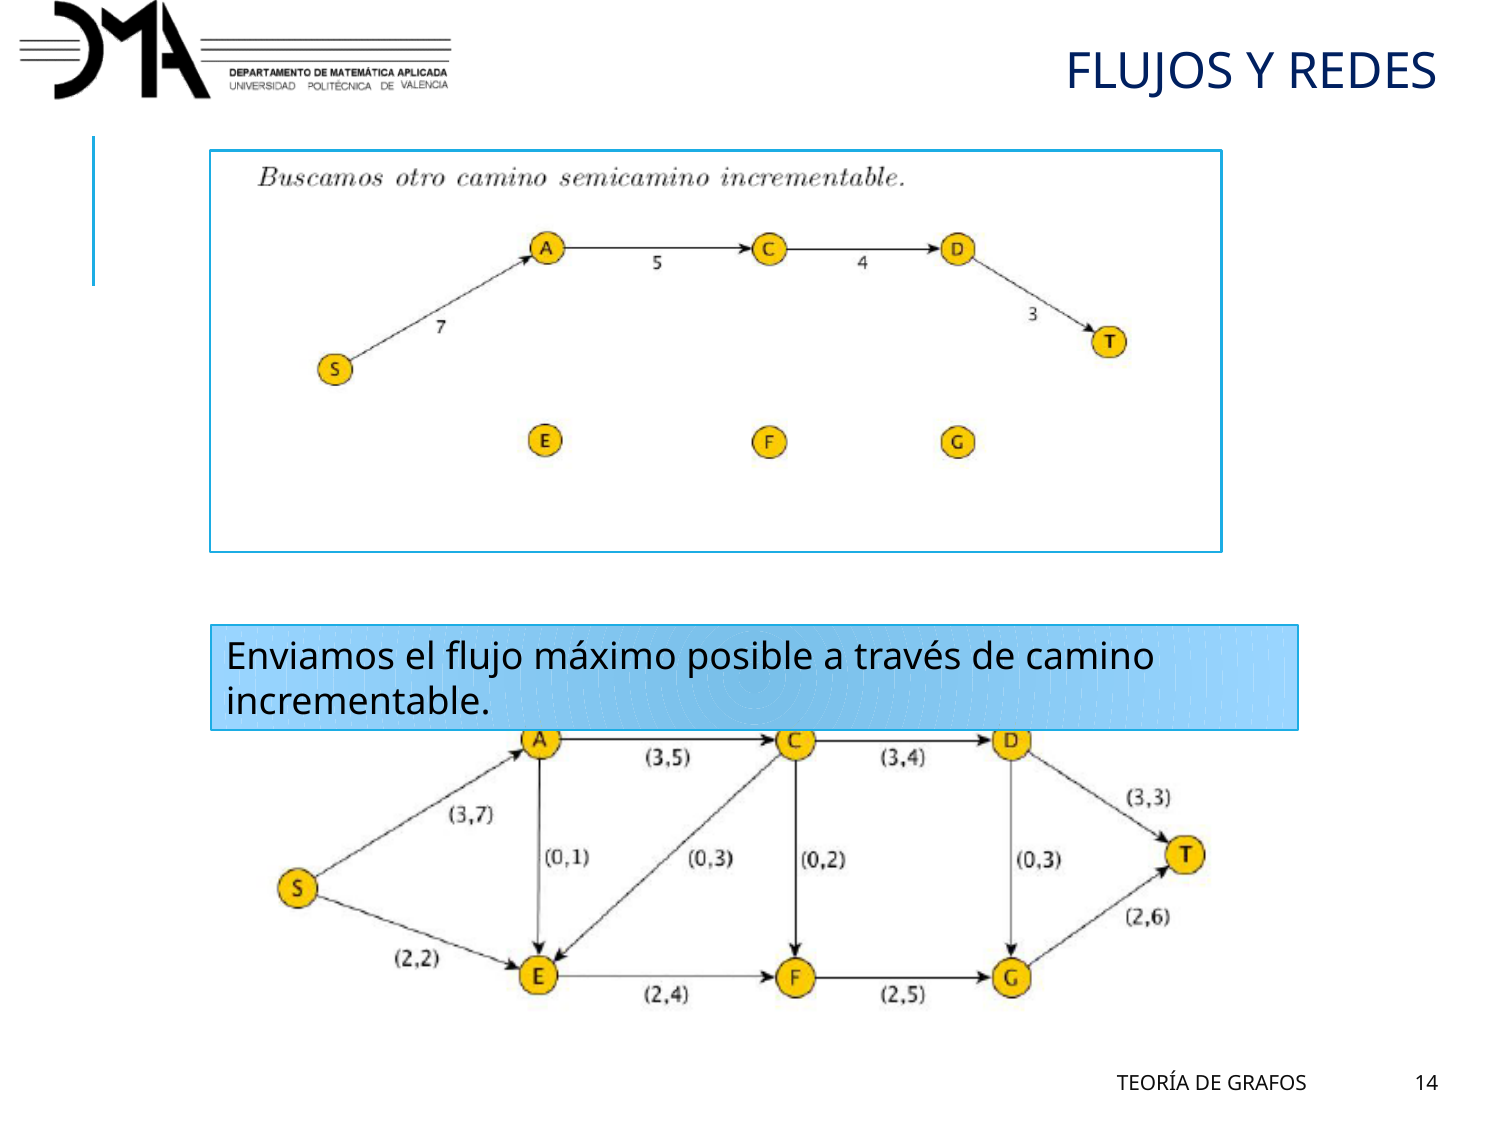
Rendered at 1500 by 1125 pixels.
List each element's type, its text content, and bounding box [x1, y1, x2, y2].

footer Teoría de Grafos [595, 1061, 1322, 1107]
text_box Enviamos el flujo máximo posible a través de camino incrementable. [210, 624, 1299, 731]
text_box FLUJOS Y REDES [987, 31, 1454, 107]
picture [17, 0, 455, 103]
picture [210, 151, 1221, 551]
slide_number 14 [1333, 1061, 1454, 1107]
picture [210, 692, 1265, 1033]
